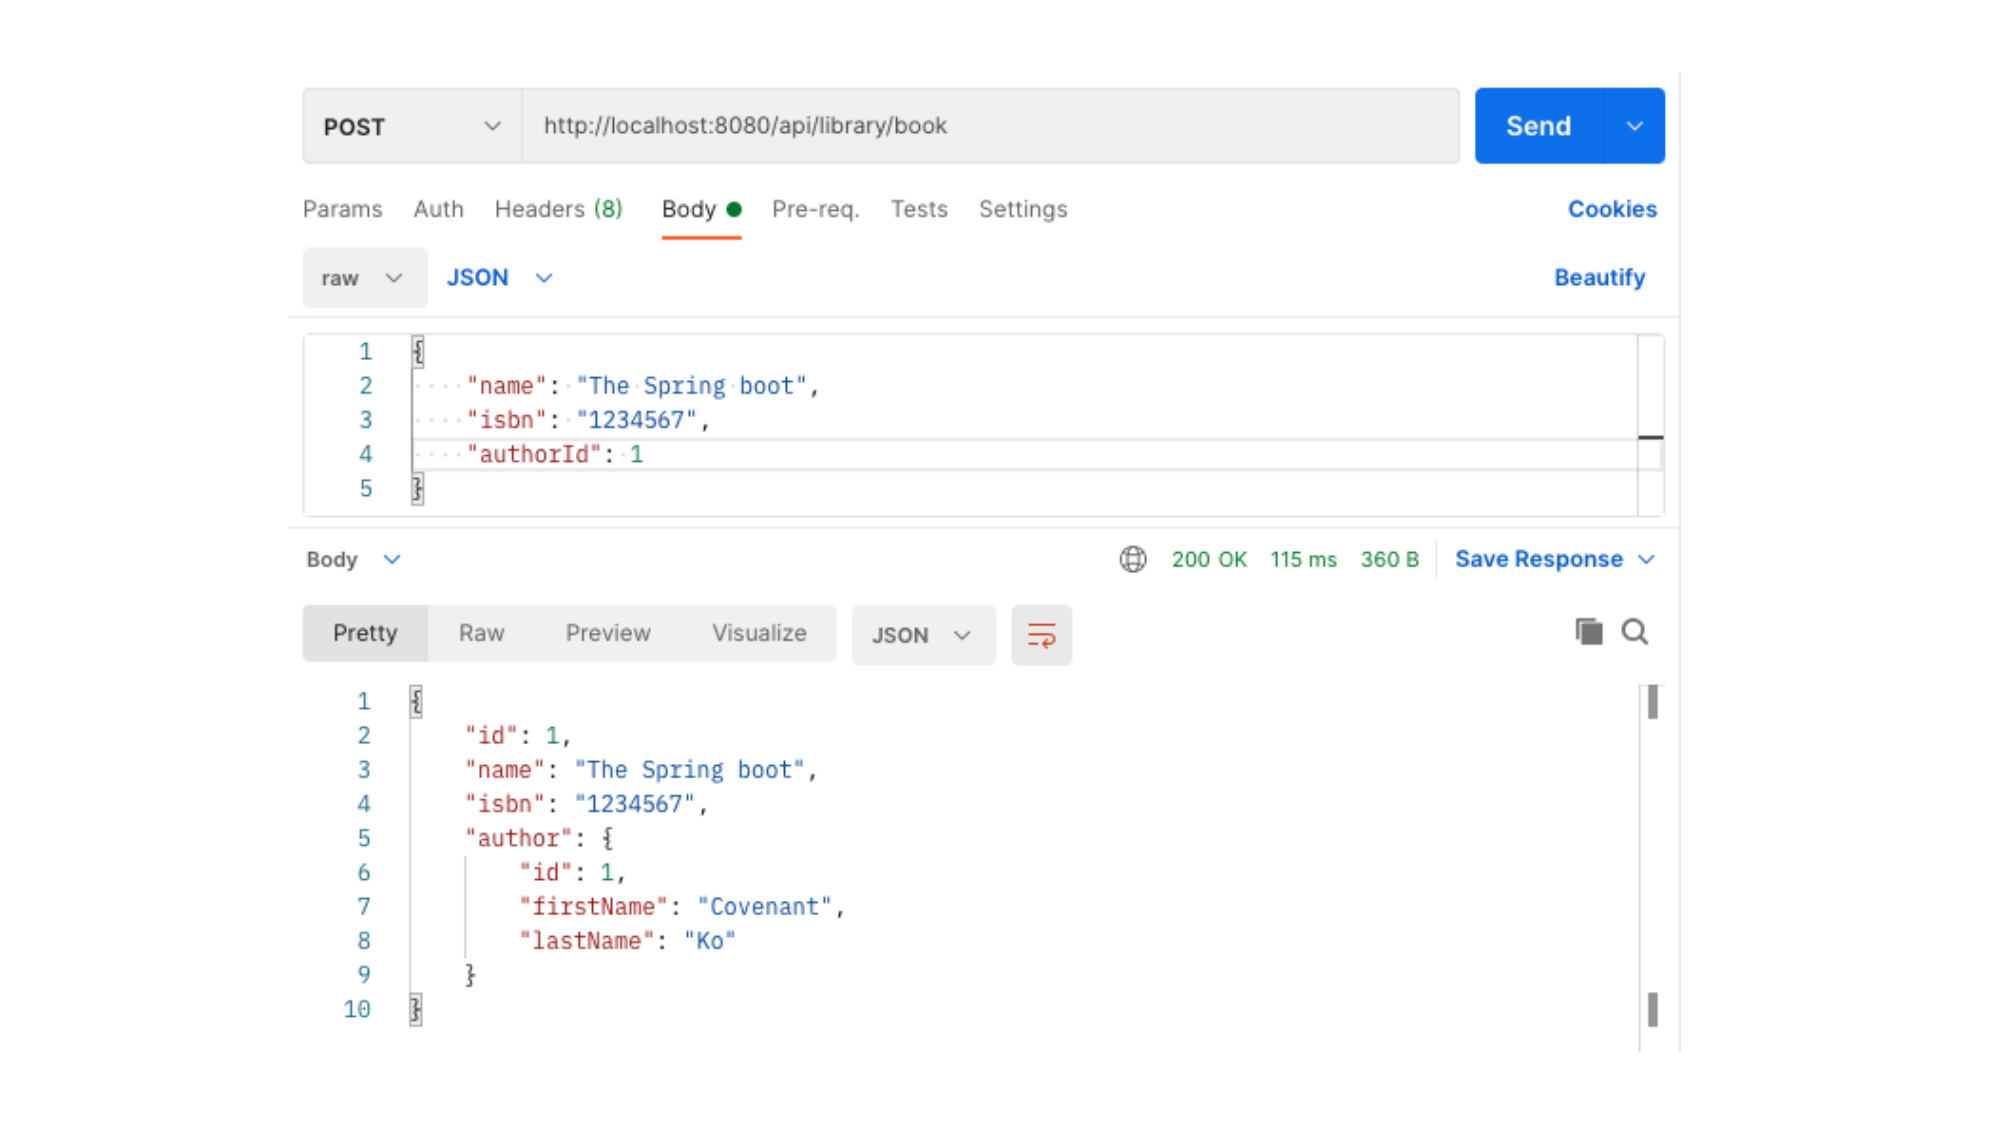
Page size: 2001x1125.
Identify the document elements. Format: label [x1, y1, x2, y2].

picture [288, 73, 1681, 1052]
